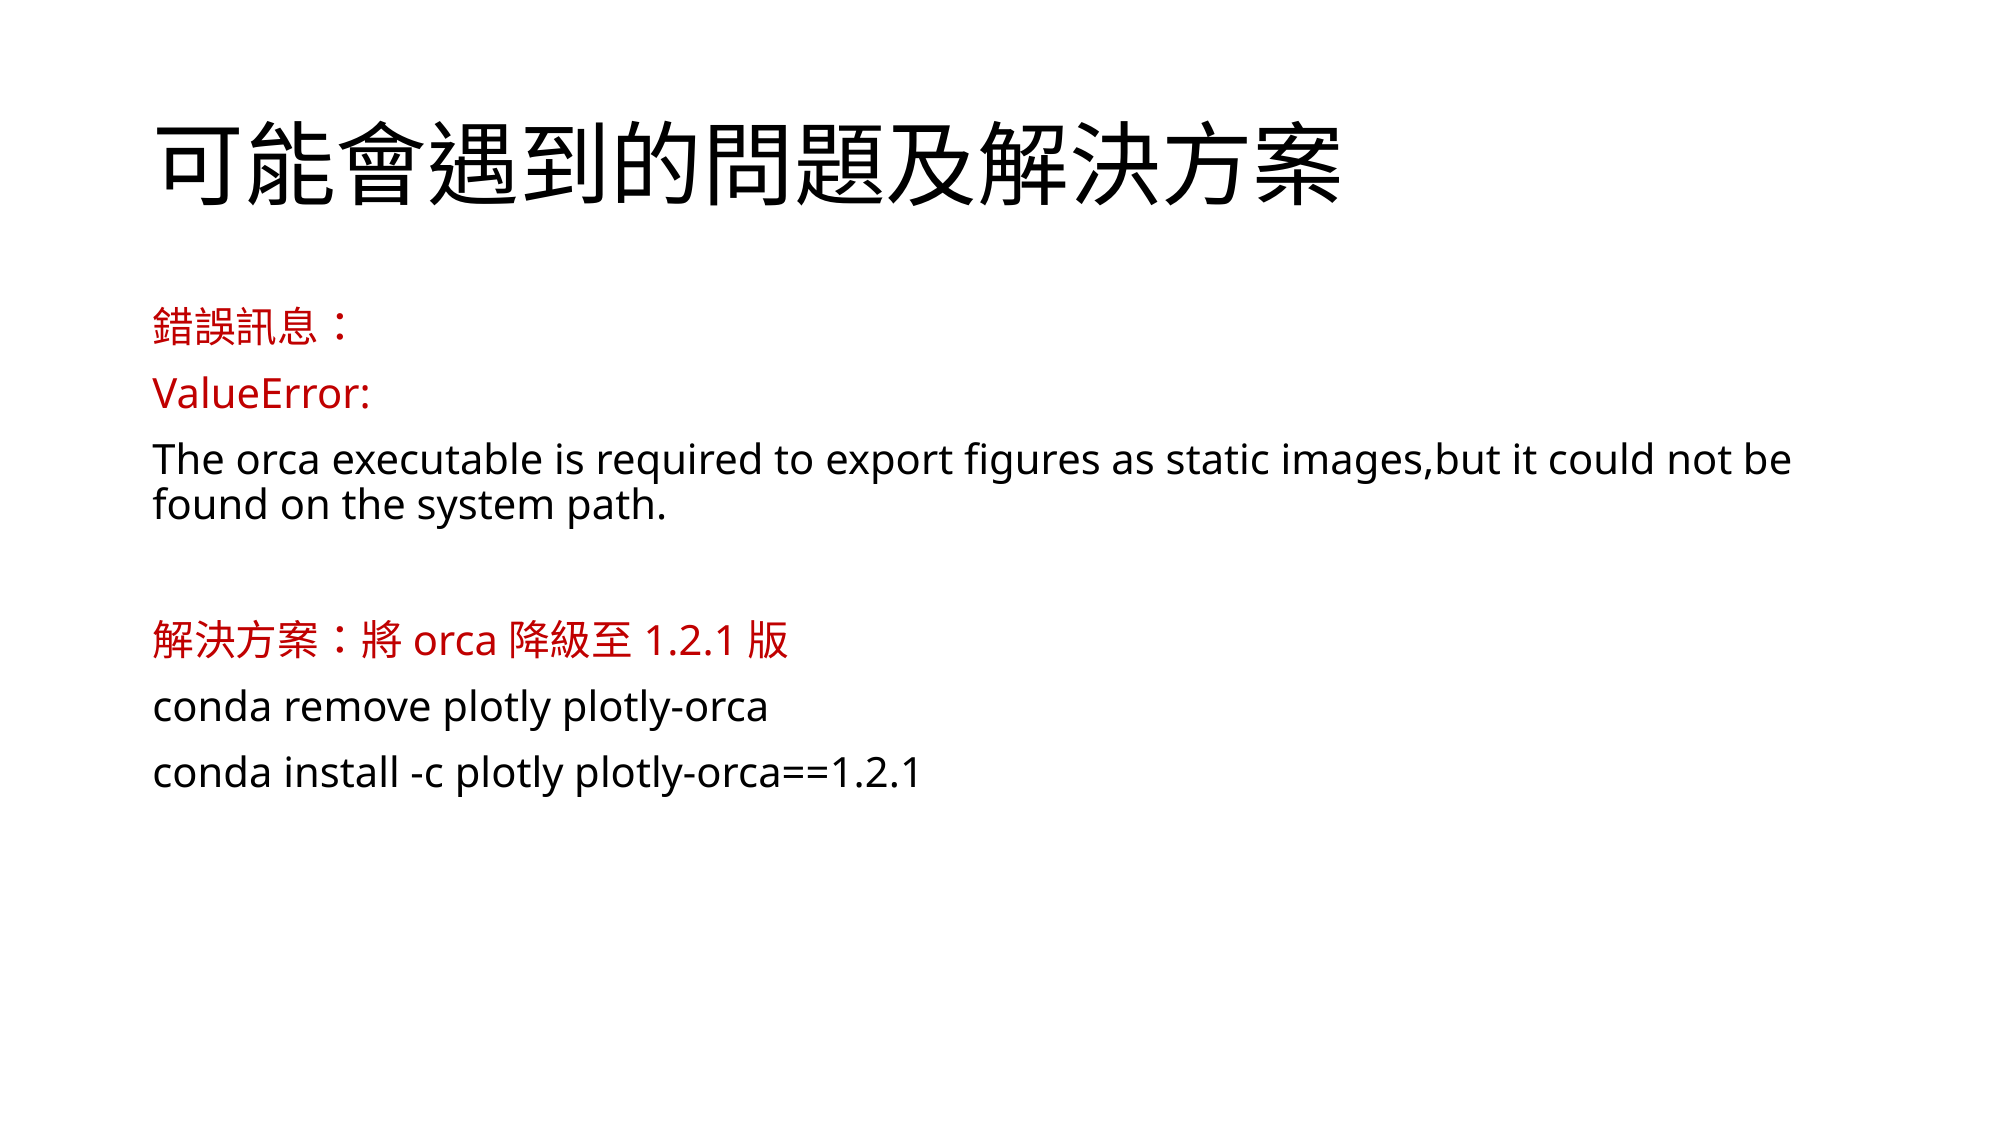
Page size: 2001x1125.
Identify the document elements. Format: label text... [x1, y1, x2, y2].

title 可能會遇到的問題及解決方案 [137, 59, 1863, 278]
list 錯誤訊息： ValueError: The orca executable is required to export figures as static images,but it could not be found on the system path. 解決方案：將orca降級至1.2.1版 conda remove plotly plotly-orca conda install -c plotly plotly-orca==1.2.1 [137, 299, 1863, 1014]
